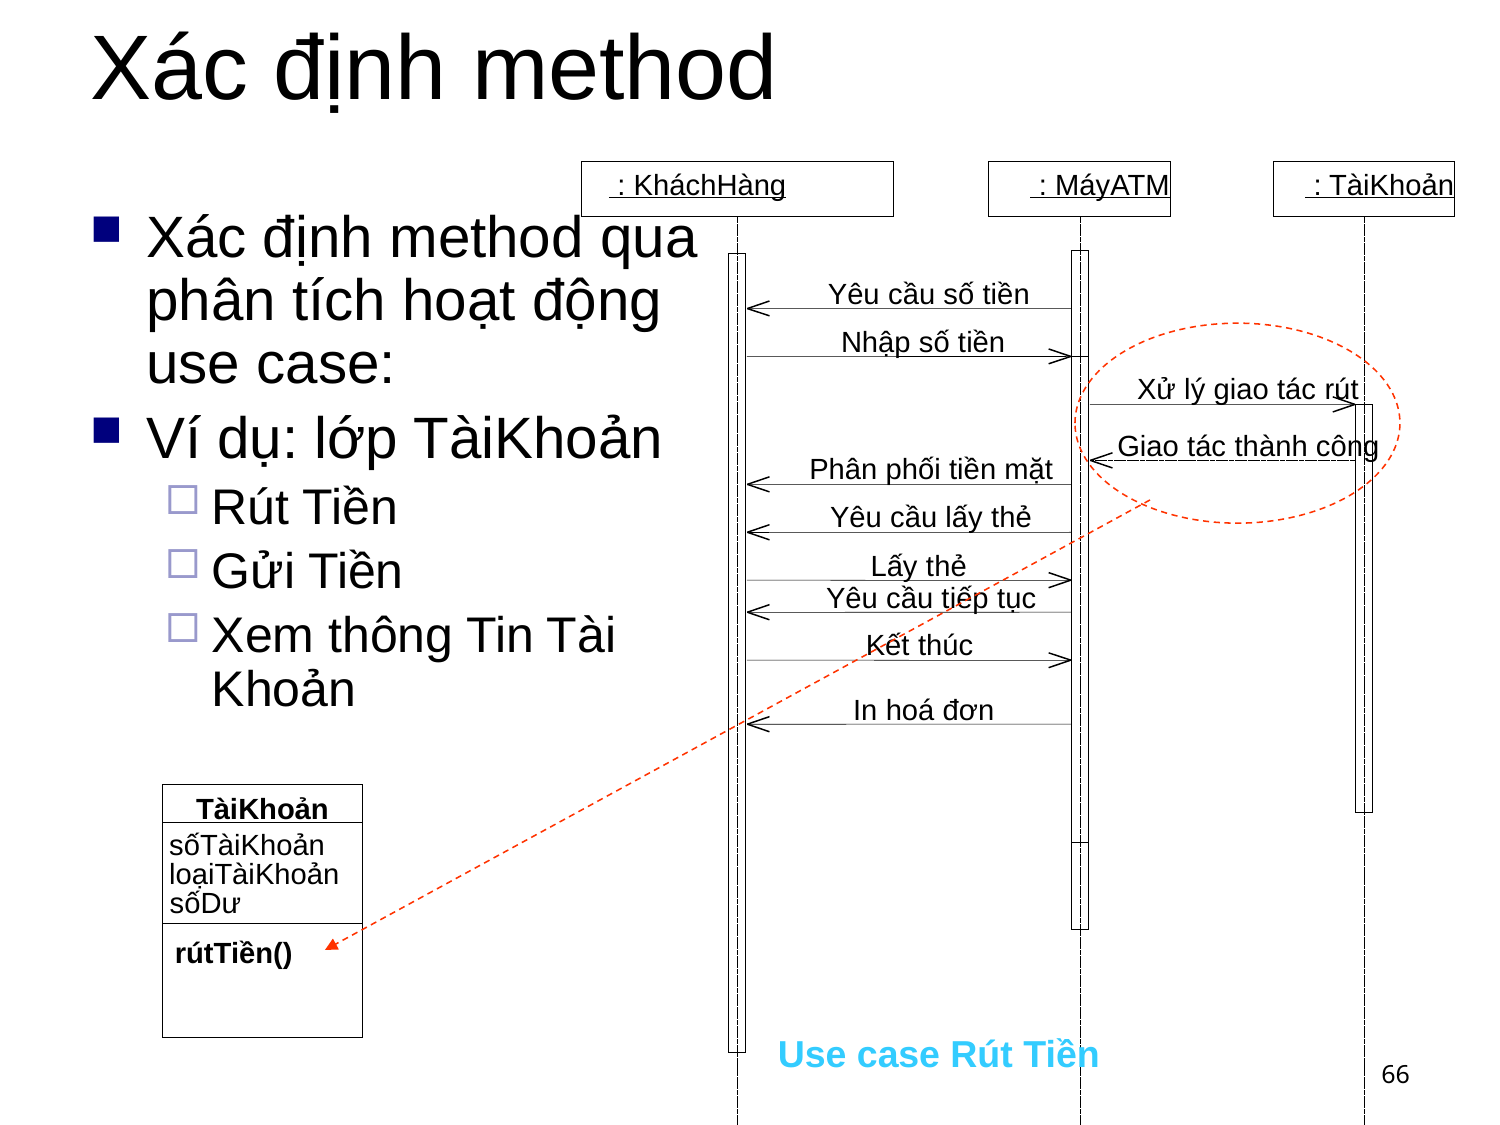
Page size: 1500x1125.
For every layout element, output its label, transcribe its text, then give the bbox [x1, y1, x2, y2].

text_box [1071, 249, 1088, 356]
text_box [162, 923, 363, 1038]
text_box : TàiKhoản [1305, 165, 1455, 201]
text_box Yêu cầu số tiền [828, 274, 1031, 310]
text_box : MáyATM [1030, 165, 1170, 201]
text_box [1355, 480, 1373, 813]
text_box Yêu cầu lấy thẻ [830, 498, 1033, 534]
text_box [988, 161, 1171, 216]
title Xác định method [74, 0, 1426, 176]
text_box [728, 253, 745, 1053]
list Xác định method qua phân tích hoạt động use case: Ví dụ: lớp TàiKhoản Rút Tiền Gửi Tiền Xem thông Tin Tài Khoản [74, 199, 738, 738]
text_box Yêu cầu tiếp tục [826, 578, 1037, 614]
text_box [324, 938, 339, 950]
text_box loạiTàiKhoản [169, 855, 340, 891]
text_box Phân phối tiền mặt [809, 450, 1054, 486]
text_box TàiKhoản [196, 790, 329, 822]
text_box [1272, 161, 1455, 216]
text_box : KháchHàng [608, 165, 787, 201]
text_box Nhập số tiền [841, 322, 1006, 358]
text_box rútTiền() [174, 934, 293, 969]
text_box sốTàiKhoản [169, 826, 326, 855]
text_box [1074, 323, 1400, 524]
text_box Lấy thẻ [870, 546, 967, 578]
slide_number 66 [1074, 1024, 1426, 1101]
text_box Kết thúc [865, 626, 974, 662]
text_box In hoá đơn [853, 690, 995, 726]
text_box [162, 784, 363, 822]
text_box Use case Rút Tiền [763, 1022, 1115, 1083]
text_box [162, 822, 363, 923]
text_box [1071, 843, 1088, 930]
text_box sốDư [169, 884, 241, 919]
text_box [580, 161, 894, 216]
text_box [1071, 356, 1088, 843]
